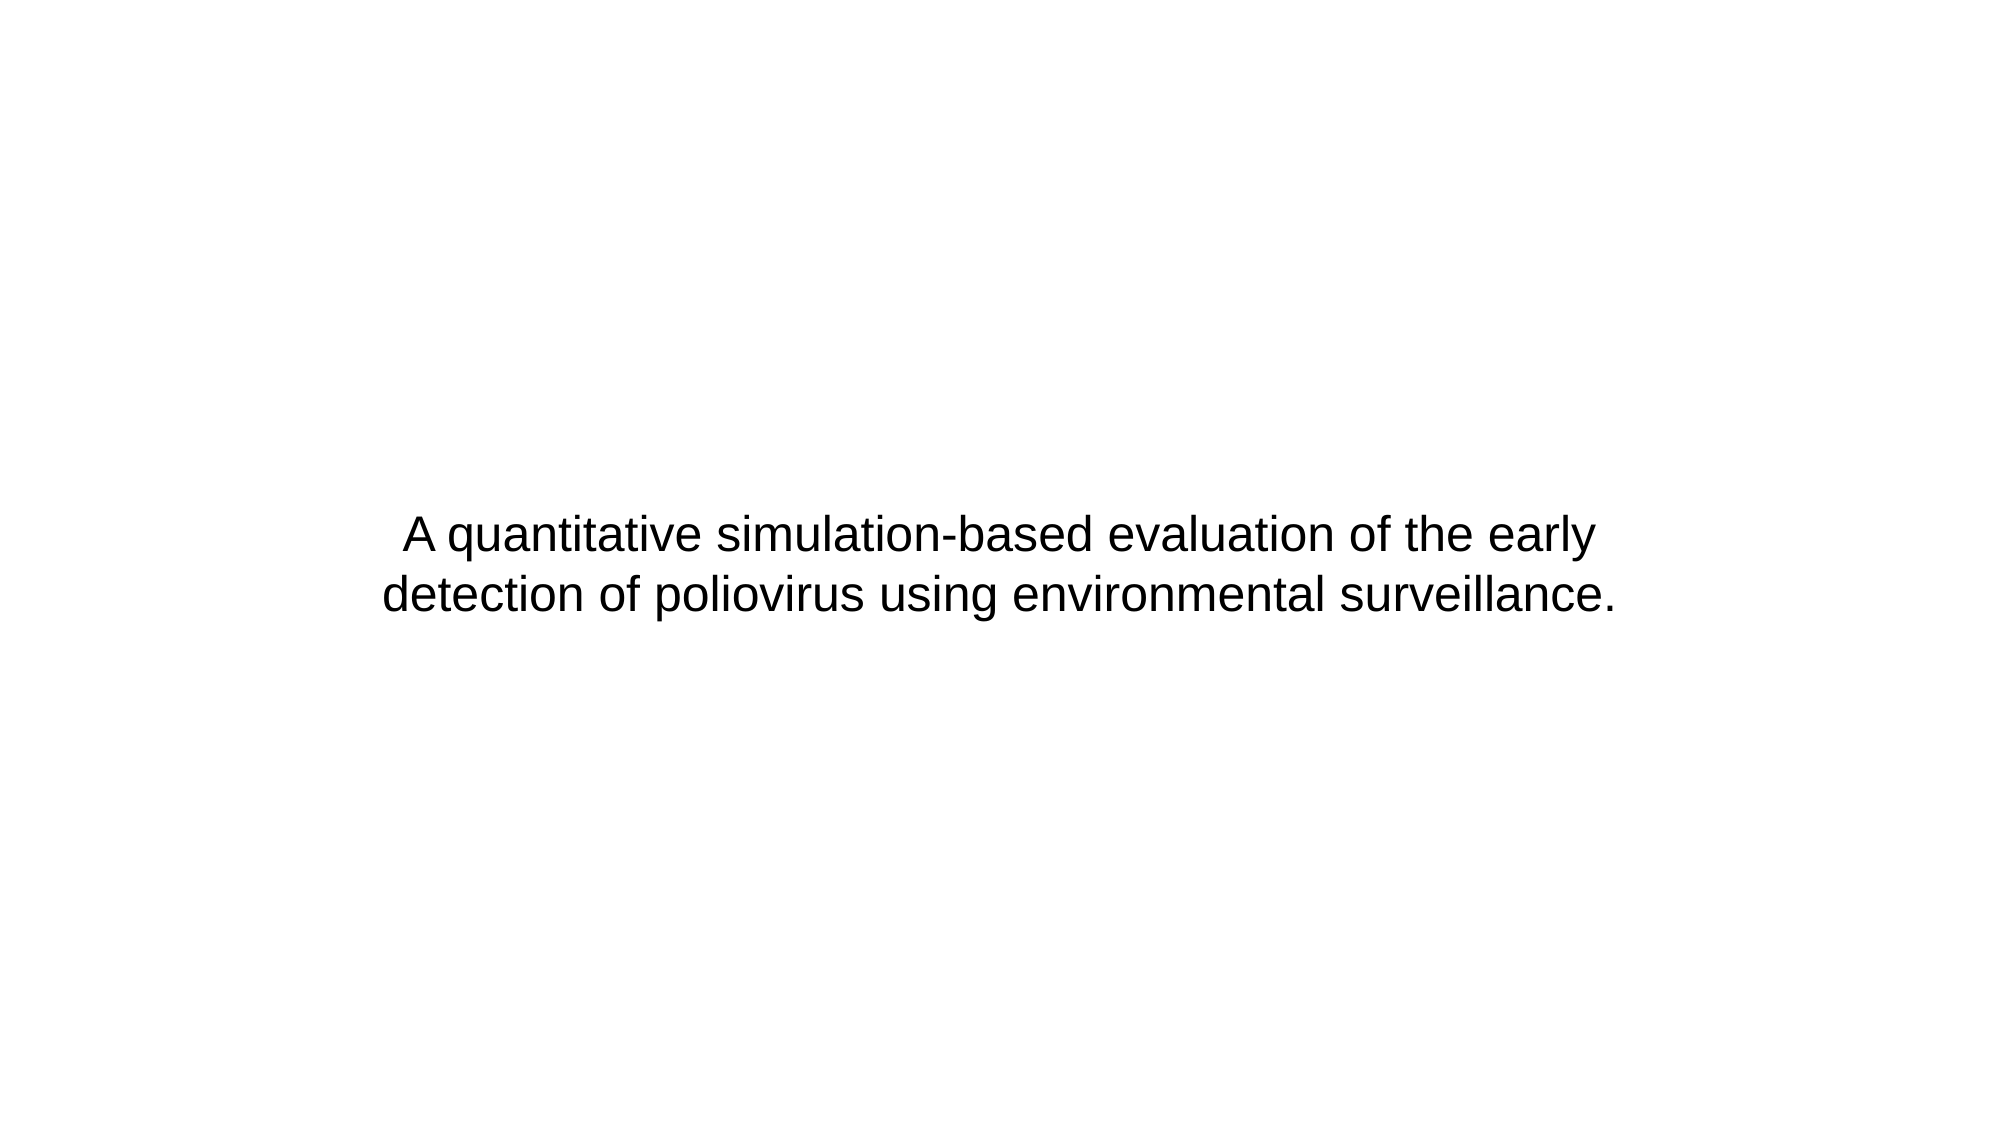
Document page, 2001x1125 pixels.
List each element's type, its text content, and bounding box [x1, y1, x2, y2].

text_box A quantitative simulation-based evaluation of the early detection of poliovirus using environmental surveillance. [313, 494, 1687, 629]
